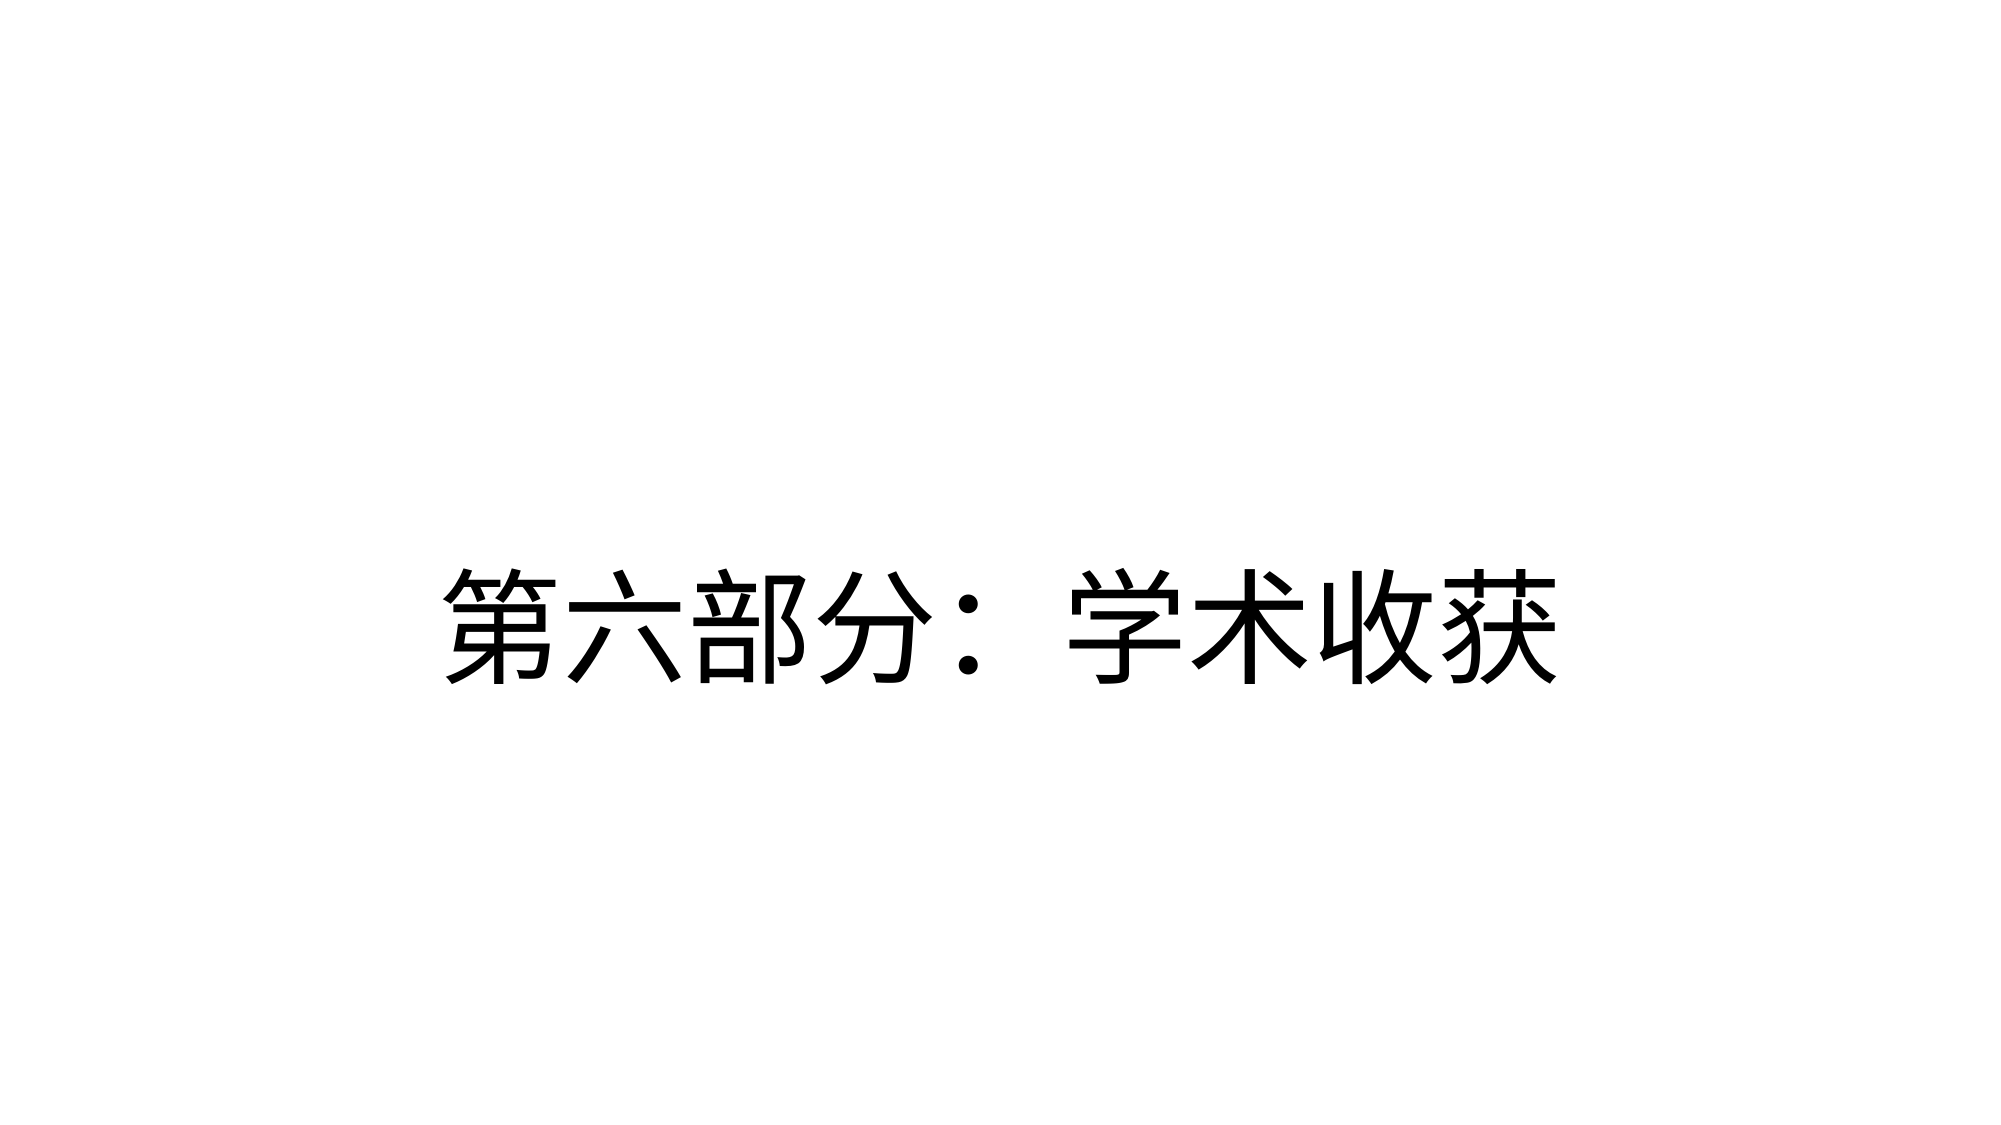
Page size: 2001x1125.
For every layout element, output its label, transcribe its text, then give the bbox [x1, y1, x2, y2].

title 第六部分：学术收获 [233, 416, 1767, 709]
